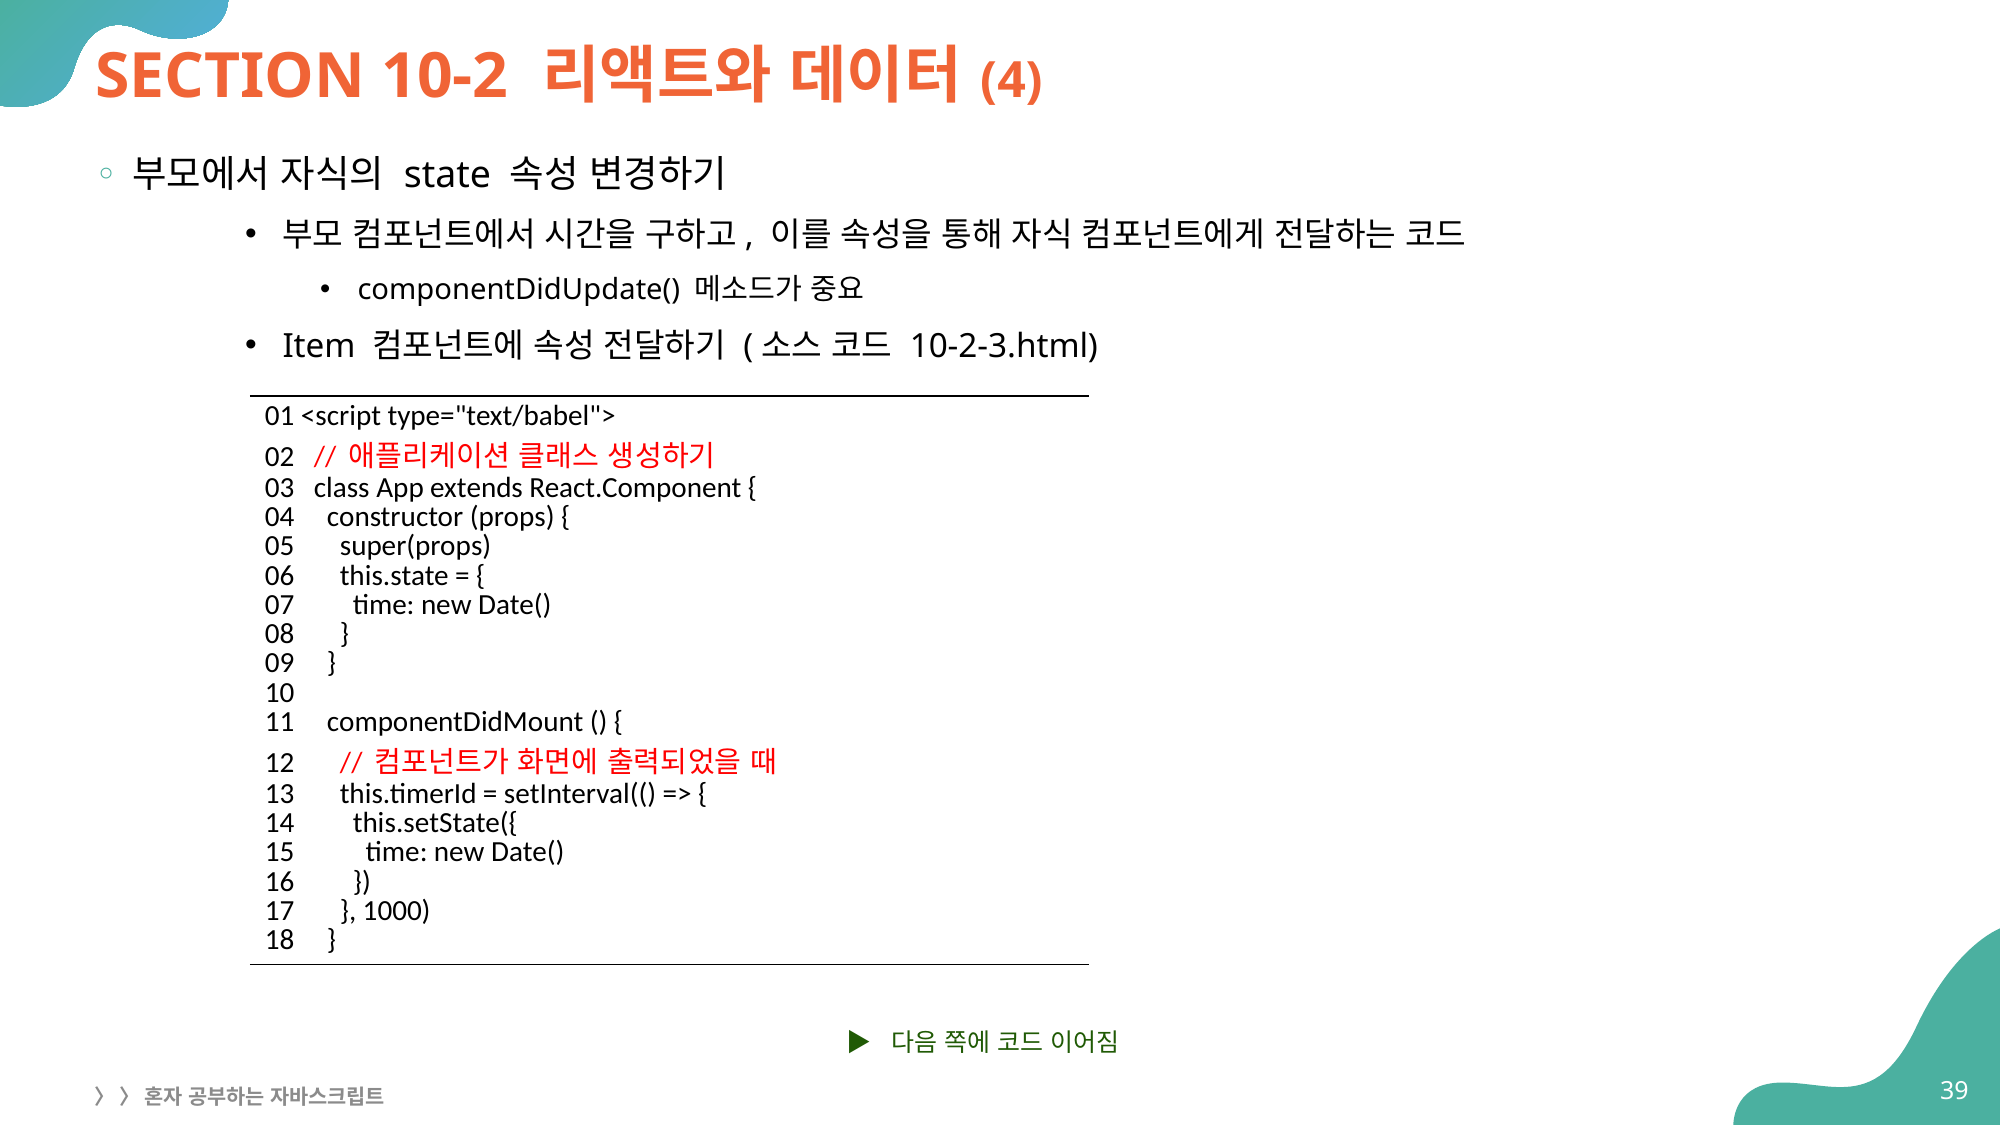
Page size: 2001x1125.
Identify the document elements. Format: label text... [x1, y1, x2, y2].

slide_number 39 [1917, 1061, 1984, 1122]
text_box ▶ 다음 쪽에 코드 이어짐 [832, 1019, 1305, 1065]
table_header 01 <script type="text/babel"> 02 // 애플리케이션 클래스 생성하기 03 class App extends React.Component { 04 constructor (props) { 05 super(props) 06 this.state = { 07 time: new Date() 08 } 09 } 10 11 componentDidMount () { 12 // 컴포넌트가 화면에 출력되었을 때 13 this.timerId = setInterval(() => { 14 this.setState({ 15 time: new Date() 16 }) 17 }, 1000) 18 } [250, 397, 1089, 964]
title SECTION 10-2 리액트와 데이터(4) [79, 17, 1931, 128]
footer 〉 〉 혼자 공부하는 자바스크립트 [79, 1078, 755, 1114]
list 부모에서 자식의 state 속성 변경하기 부모 컴포넌트에서 시간을 구하고, 이를 속성을 통해 자식 컴포넌트에게 전달하는 코드 componentDidUpdate() 메소드가 중요 Item 컴포넌트에 속성 전달하기 (소스 코드 10-2-3.html) [79, 133, 1931, 1006]
